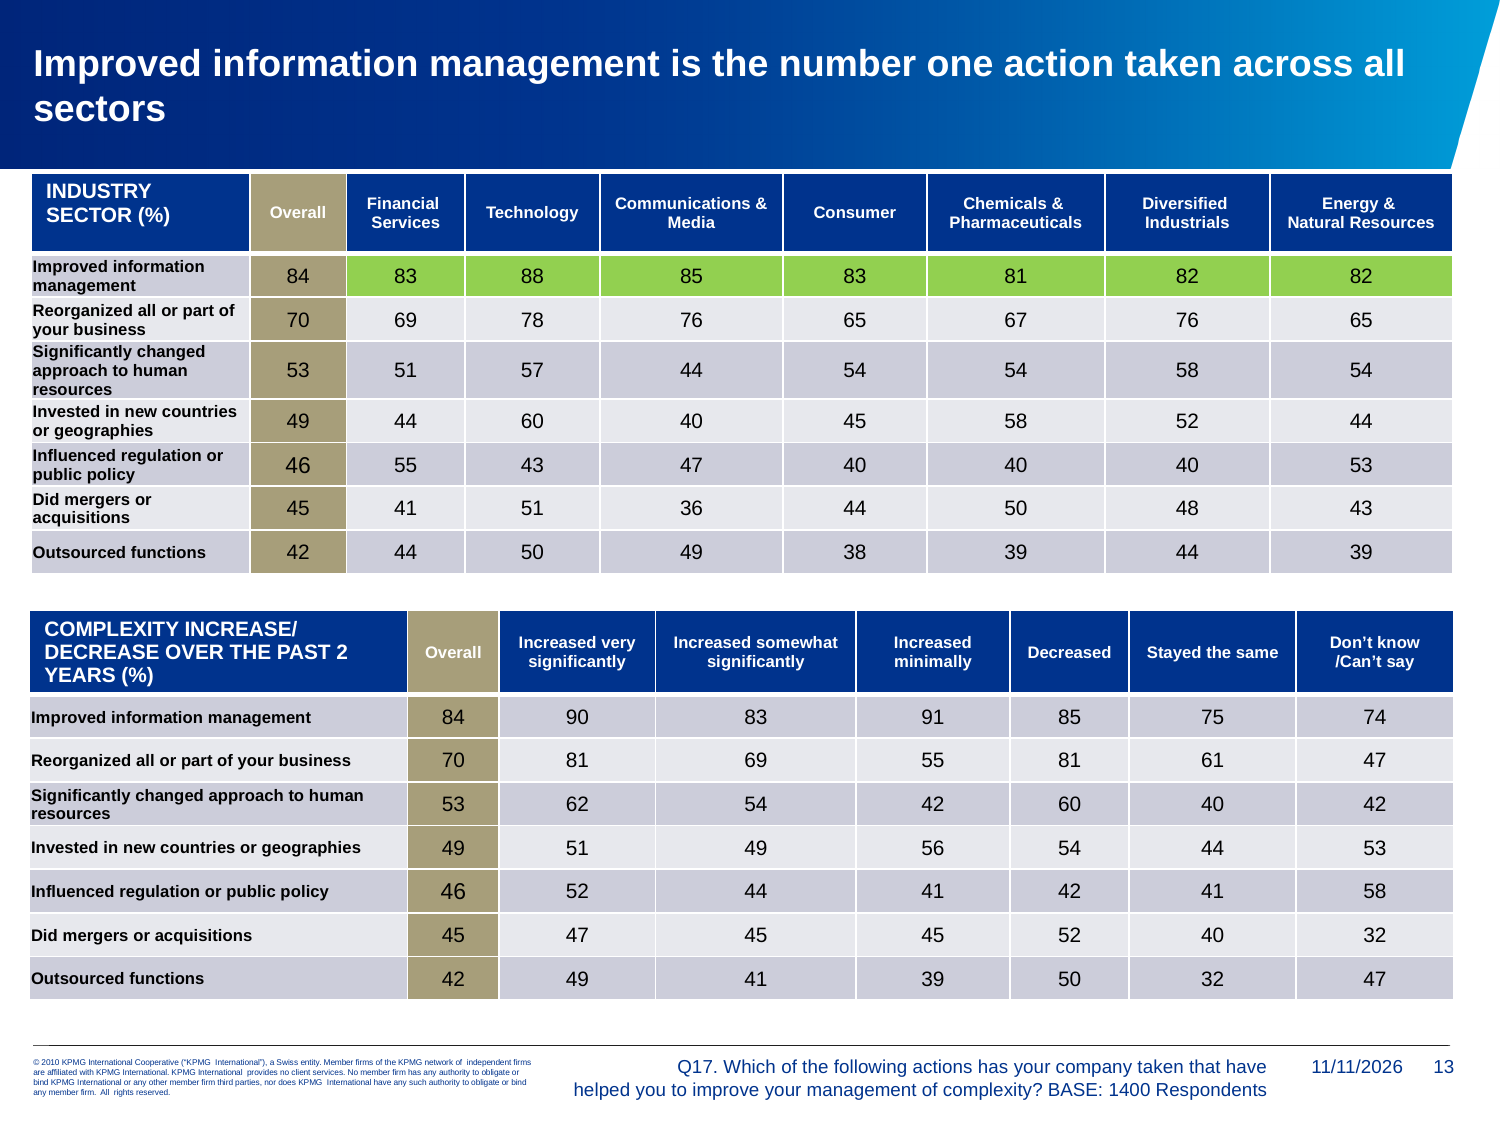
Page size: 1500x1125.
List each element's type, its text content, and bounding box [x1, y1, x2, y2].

table_header Financial Services [347, 174, 464, 251]
table_cell Significantly changed approach to human resources [32, 342, 249, 398]
table_cell Significantly changed approach to human resources [30, 783, 407, 825]
table_cell 54 [784, 342, 926, 398]
table_cell 50 [928, 487, 1104, 529]
table_cell 38 [784, 531, 926, 573]
table_header Increased somewhat significantly [656, 611, 855, 692]
table_cell 53 [1271, 443, 1452, 485]
table_cell 81 [1011, 739, 1128, 781]
table_cell 83 [656, 697, 855, 737]
table_header Increased minimally [857, 611, 1009, 692]
table_cell 82 [1106, 256, 1269, 296]
table_cell 39 [1271, 531, 1452, 573]
table_cell 69 [656, 739, 855, 781]
table_cell 47 [1297, 957, 1453, 999]
table_cell 69 [347, 298, 464, 340]
table_cell Improved information management [32, 256, 249, 296]
table_cell 70 [251, 298, 346, 340]
table_cell 62 [500, 783, 655, 825]
picture [0, 0, 1270, 169]
table_cell 44 [1106, 531, 1269, 573]
table_cell Outsourced functions [32, 531, 249, 573]
table_cell 51 [466, 487, 599, 529]
table_cell 40 [1130, 914, 1295, 956]
table_cell 81 [500, 739, 655, 781]
table_header Overall [408, 611, 498, 692]
table_cell 85 [1011, 697, 1128, 737]
table_cell 44 [1130, 826, 1295, 868]
table_cell 90 [500, 697, 655, 737]
table_cell 44 [347, 400, 464, 442]
table_cell 44 [601, 342, 782, 398]
table_cell 39 [857, 957, 1009, 999]
table_cell 82 [1271, 256, 1452, 296]
table_cell Did mergers or acquisitions [32, 487, 249, 529]
table_cell 40 [784, 443, 926, 485]
table_cell 42 [1011, 870, 1128, 912]
slide_number 13 [1361, 1047, 1470, 1094]
table_cell 49 [408, 826, 498, 868]
table_cell 44 [784, 487, 926, 529]
table_cell 60 [466, 400, 599, 442]
table_cell 51 [347, 342, 464, 398]
table_cell 42 [251, 531, 346, 573]
table_header Don’t know /Can’t say [1297, 611, 1453, 692]
table_cell 44 [656, 870, 855, 912]
table_cell 48 [1106, 487, 1269, 529]
table_cell 65 [1271, 298, 1452, 340]
table_cell 74 [1297, 697, 1453, 737]
table_header Consumer [784, 174, 926, 251]
table_cell Reorganized all or part of your business [32, 298, 249, 340]
table_cell 81 [928, 256, 1104, 296]
table_cell 91 [857, 697, 1009, 737]
table_cell Reorganized all or part of your business [30, 739, 407, 781]
table_cell 54 [1271, 342, 1452, 398]
table_cell 47 [1297, 739, 1453, 781]
table_cell 61 [1130, 739, 1295, 781]
table_cell 53 [1297, 826, 1453, 868]
table_cell 70 [408, 739, 498, 781]
table_cell 54 [656, 783, 855, 825]
table_header Decreased [1011, 611, 1128, 692]
table_cell 54 [928, 342, 1104, 398]
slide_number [1282, 1047, 1361, 1094]
table_cell Invested in new countries or geographies [32, 400, 249, 442]
table_cell 55 [857, 739, 1009, 781]
table_cell 32 [1130, 957, 1295, 999]
table_cell 76 [1106, 298, 1269, 340]
table_cell Influenced regulation or public policy [30, 870, 407, 912]
table_cell 52 [1106, 400, 1269, 442]
table_cell 40 [601, 400, 782, 442]
table_cell 65 [784, 298, 926, 340]
table_cell 76 [601, 298, 782, 340]
picture [1452, 6, 1500, 169]
table_cell 42 [1297, 783, 1453, 825]
table_cell 36 [601, 487, 782, 529]
table_cell 45 [857, 914, 1009, 956]
table_cell 45 [408, 914, 498, 956]
table_cell 44 [347, 531, 464, 573]
table_cell 85 [601, 256, 782, 296]
table_cell 44 [1271, 400, 1452, 442]
table_header INDUSTRY SECTOR (%) [32, 174, 249, 251]
table_cell 58 [928, 400, 1104, 442]
table_cell 42 [857, 783, 1009, 825]
table_cell 49 [500, 957, 655, 999]
table_header Increased very significantly [500, 611, 655, 692]
table_cell 53 [408, 783, 498, 825]
table_cell 56 [857, 826, 1009, 868]
table_cell Influenced regulation or public policy [32, 443, 249, 485]
table_cell 50 [1011, 957, 1128, 999]
table_cell 83 [784, 256, 926, 296]
table_cell 40 [1130, 783, 1295, 825]
footer Q17. Which of the following actions has your company taken that have helped you to improve your management of complexity? BASE: 1400 Respondents [352, 1047, 1282, 1094]
table_cell 84 [251, 256, 346, 296]
table_cell 67 [928, 298, 1104, 340]
table_cell 45 [251, 487, 346, 529]
table_header Overall [251, 174, 346, 251]
table_cell 55 [347, 443, 464, 485]
table_cell 49 [251, 400, 346, 442]
table_cell 45 [656, 914, 855, 956]
table_cell 60 [1011, 783, 1128, 825]
table_cell 49 [601, 531, 782, 573]
table_cell 58 [1106, 342, 1269, 398]
table_cell 46 [251, 443, 346, 485]
table_header Diversified Industrials [1106, 174, 1269, 251]
table_header Energy & Natural Resources [1271, 174, 1452, 251]
table_cell 54 [1011, 826, 1128, 868]
table_header Technology [466, 174, 599, 251]
table_cell 43 [1271, 487, 1452, 529]
table_cell 78 [466, 298, 599, 340]
table_cell 57 [466, 342, 599, 398]
table_cell 39 [928, 531, 1104, 573]
table_cell Improved information management [30, 697, 407, 737]
title Improved information management is the number one action taken across all sectors [33, 18, 1436, 150]
table_cell 58 [1297, 870, 1453, 912]
table_cell 32 [1297, 914, 1453, 956]
table_cell 41 [1130, 870, 1295, 912]
table_cell 53 [251, 342, 346, 398]
table_cell 52 [1011, 914, 1128, 956]
table_cell Did mergers or acquisitions [30, 914, 407, 956]
table_cell 41 [857, 870, 1009, 912]
table_cell Invested in new countries or geographies [30, 826, 407, 868]
table_cell 41 [347, 487, 464, 529]
table_cell 45 [784, 400, 926, 442]
table_header Chemicals & Pharmaceuticals [928, 174, 1104, 251]
table_header Communications & Media [601, 174, 782, 251]
table_cell 47 [500, 914, 655, 956]
table_cell 41 [656, 957, 855, 999]
table_cell 50 [466, 531, 599, 573]
table_cell 40 [1106, 443, 1269, 485]
table_cell Outsourced functions [30, 957, 407, 999]
table_cell 49 [656, 826, 855, 868]
table_cell 43 [466, 443, 599, 485]
table_cell 88 [466, 256, 599, 296]
table_cell 42 [408, 957, 498, 999]
table_cell 47 [601, 443, 782, 485]
table_cell 51 [500, 826, 655, 868]
table_cell 83 [347, 256, 464, 296]
table_cell 40 [928, 443, 1104, 485]
table_cell 84 [408, 697, 498, 737]
table_header Stayed the same [1130, 611, 1295, 692]
table_cell 46 [408, 870, 498, 912]
table_cell 75 [1130, 697, 1295, 737]
table_header COMPLEXITY INCREASE/ DECREASE OVER THE PAST 2 YEARS (%) [30, 611, 407, 692]
table_cell 52 [500, 870, 655, 912]
